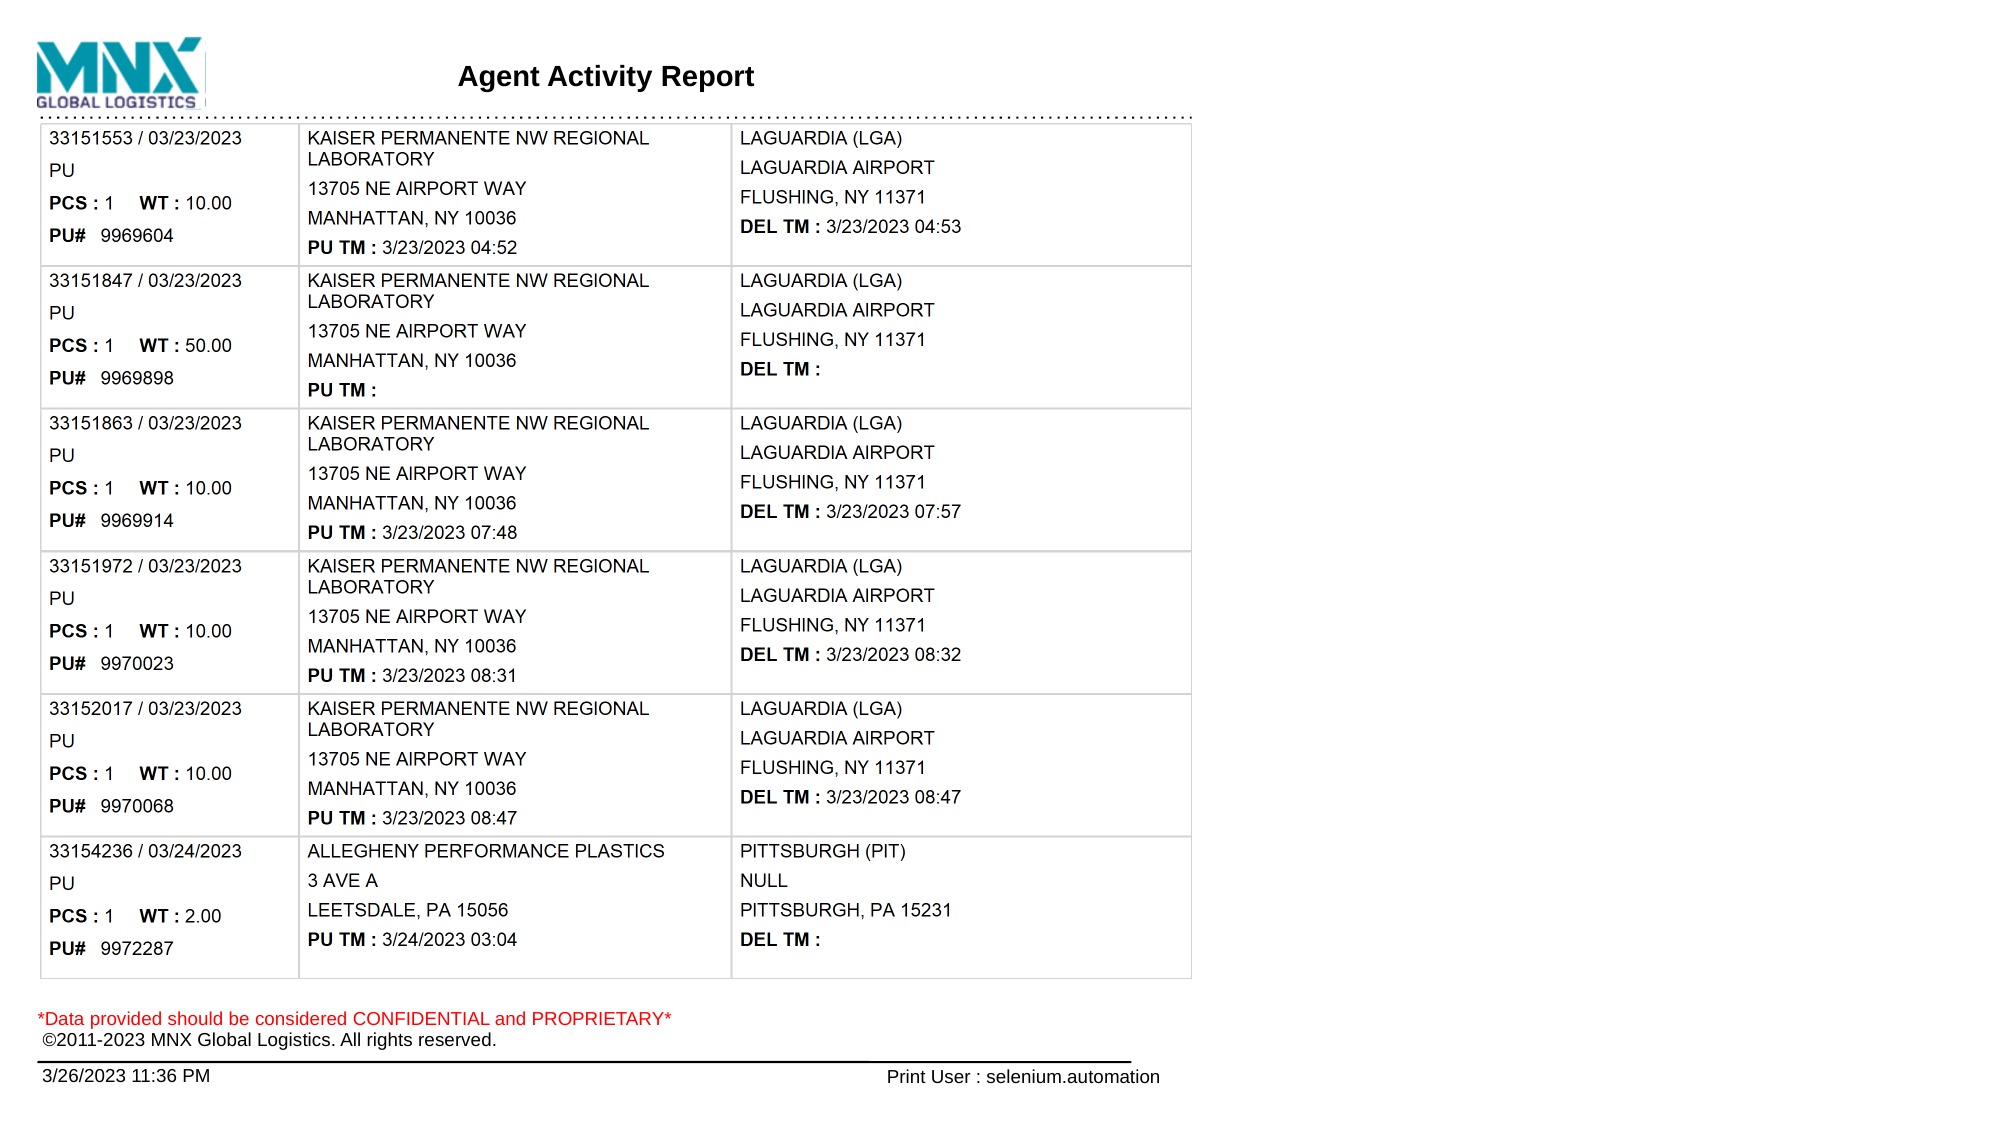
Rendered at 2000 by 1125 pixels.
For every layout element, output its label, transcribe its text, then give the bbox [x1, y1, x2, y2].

picture [37, 37, 248, 110]
text_box ©2011-2023 MNX Global Logistics. All rights reserved. [37, 1027, 1051, 1049]
text_box Print User : selenium.automation [775, 1064, 1161, 1088]
text_box *Data provided should be considered CONFIDENTIAL and PROPRIETARY* [37, 1006, 1051, 1027]
text_box Agent Activity Report [359, 53, 854, 96]
text_box 3/26/2023 11:36 PM [42, 1063, 341, 1088]
picture [40, 123, 1192, 979]
